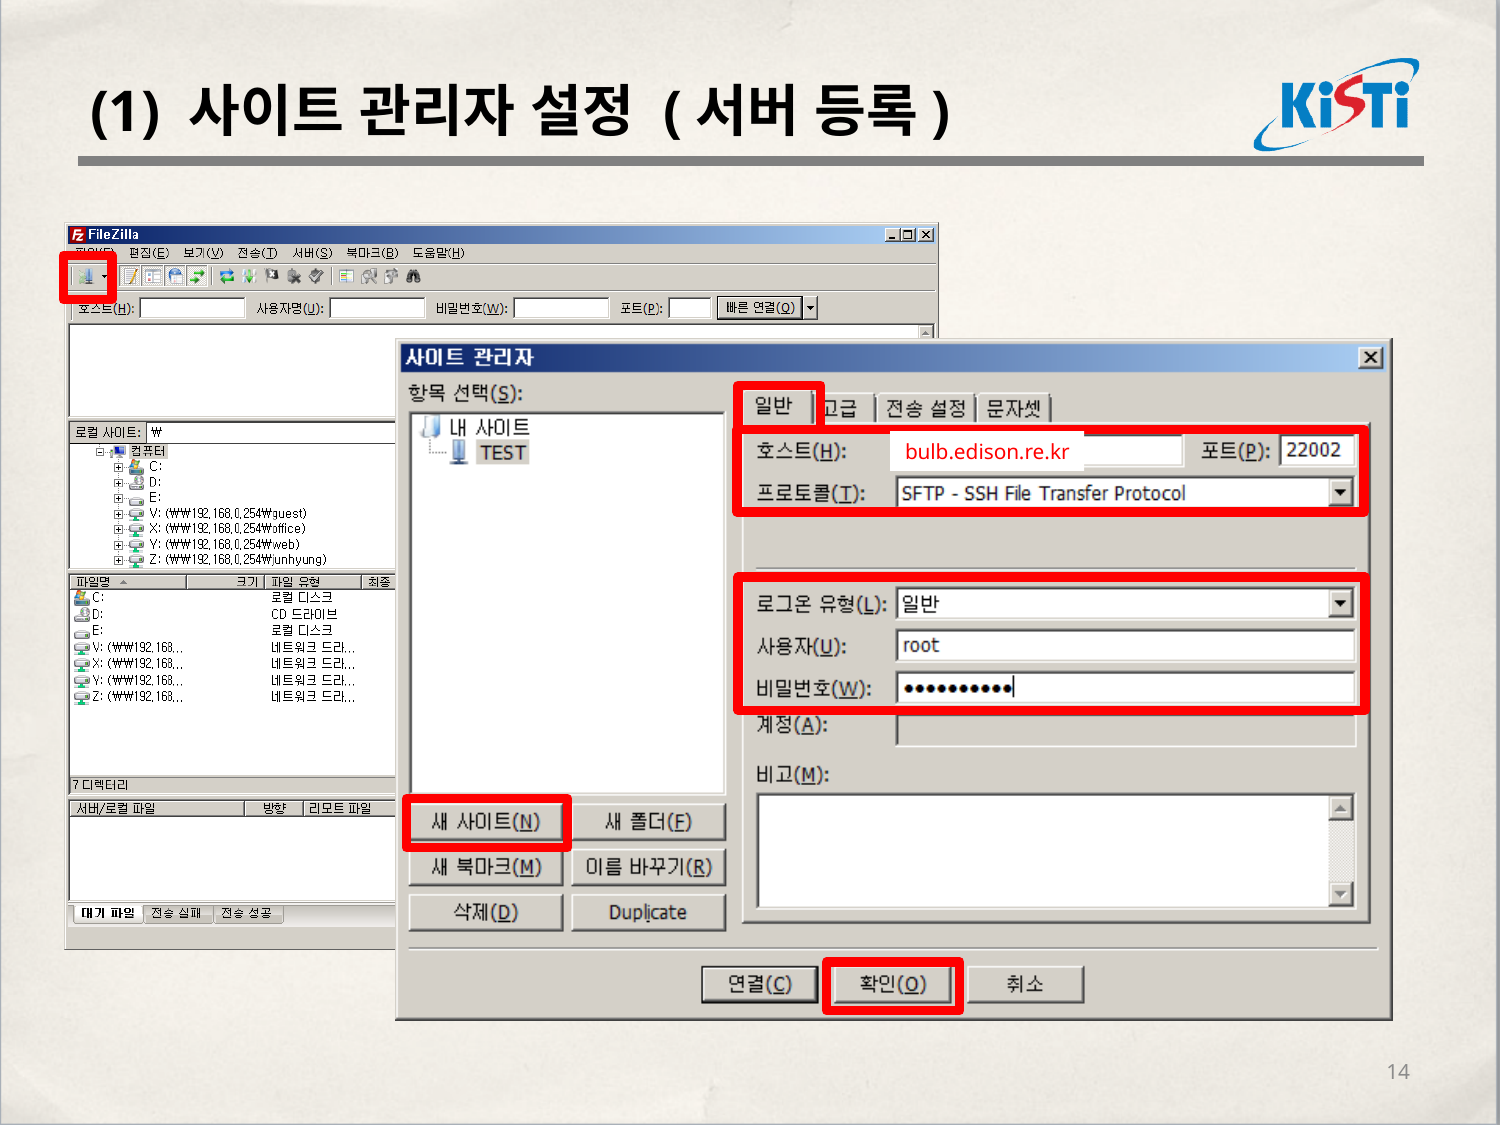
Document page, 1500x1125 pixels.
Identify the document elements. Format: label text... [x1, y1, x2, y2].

slide_number 14 [1116, 1042, 1425, 1103]
title (1) 사이트 관리자 설정 (서버 등록) [75, 69, 1425, 150]
picture [0, 0, 1500, 1125]
